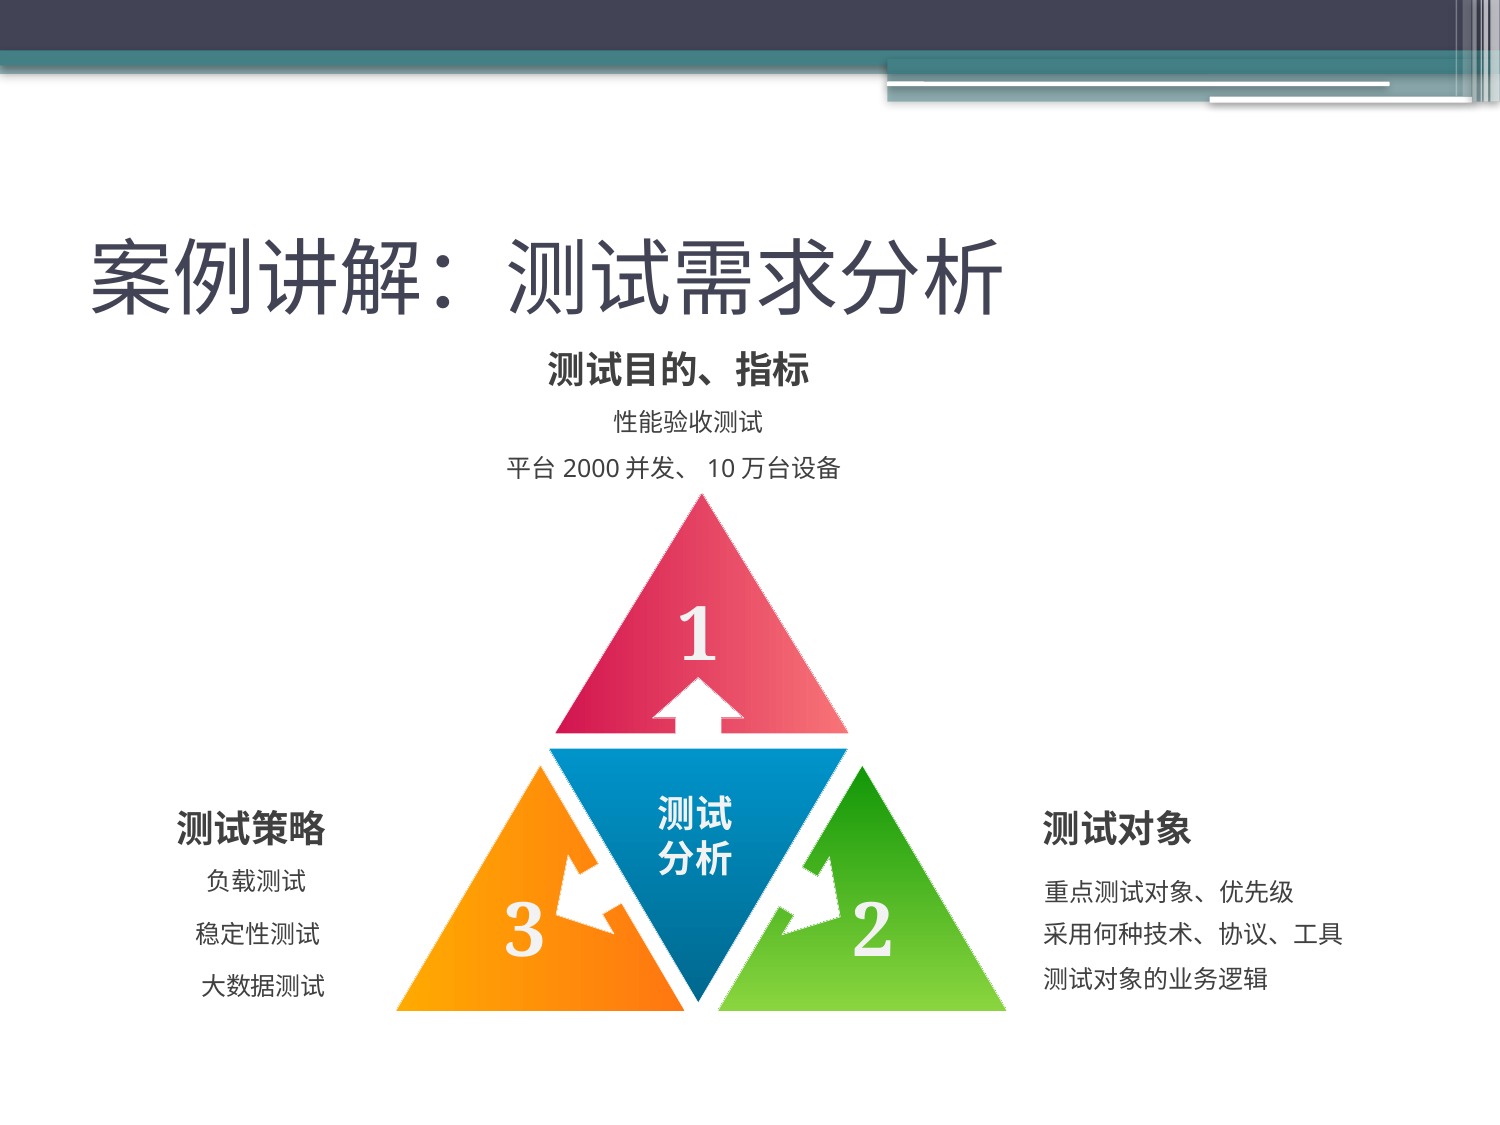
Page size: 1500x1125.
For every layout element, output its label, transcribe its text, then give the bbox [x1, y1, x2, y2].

text_box 1 [663, 578, 735, 683]
text_box [716, 763, 1009, 1013]
text_box 测试策略 [100, 797, 437, 857]
text_box 2 [837, 874, 909, 979]
title 案例讲解：测试需求分析 [75, 187, 1425, 363]
text_box [394, 763, 687, 1013]
text_box 测试对象的业务逻辑 [1028, 956, 1377, 1001]
text_box 测试目的、指标 [527, 338, 865, 399]
text_box [547, 746, 850, 1005]
text_box 稳定性测试 [166, 910, 373, 956]
text_box 测试对象 [966, 797, 1303, 857]
text_box 性能验收测试 [560, 399, 839, 444]
text_box 采用何种技术、协议、工具 [1028, 910, 1377, 956]
text_box 负载测试 [165, 857, 371, 903]
text_box 测试分析 [637, 782, 753, 887]
text_box 重点测试对象、优先级 [1029, 868, 1378, 914]
text_box 3 [490, 874, 562, 979]
text_box 大数据测试 [171, 962, 378, 1008]
text_box 平台2000并发、10万台设备 [491, 444, 874, 490]
text_box [553, 491, 851, 736]
